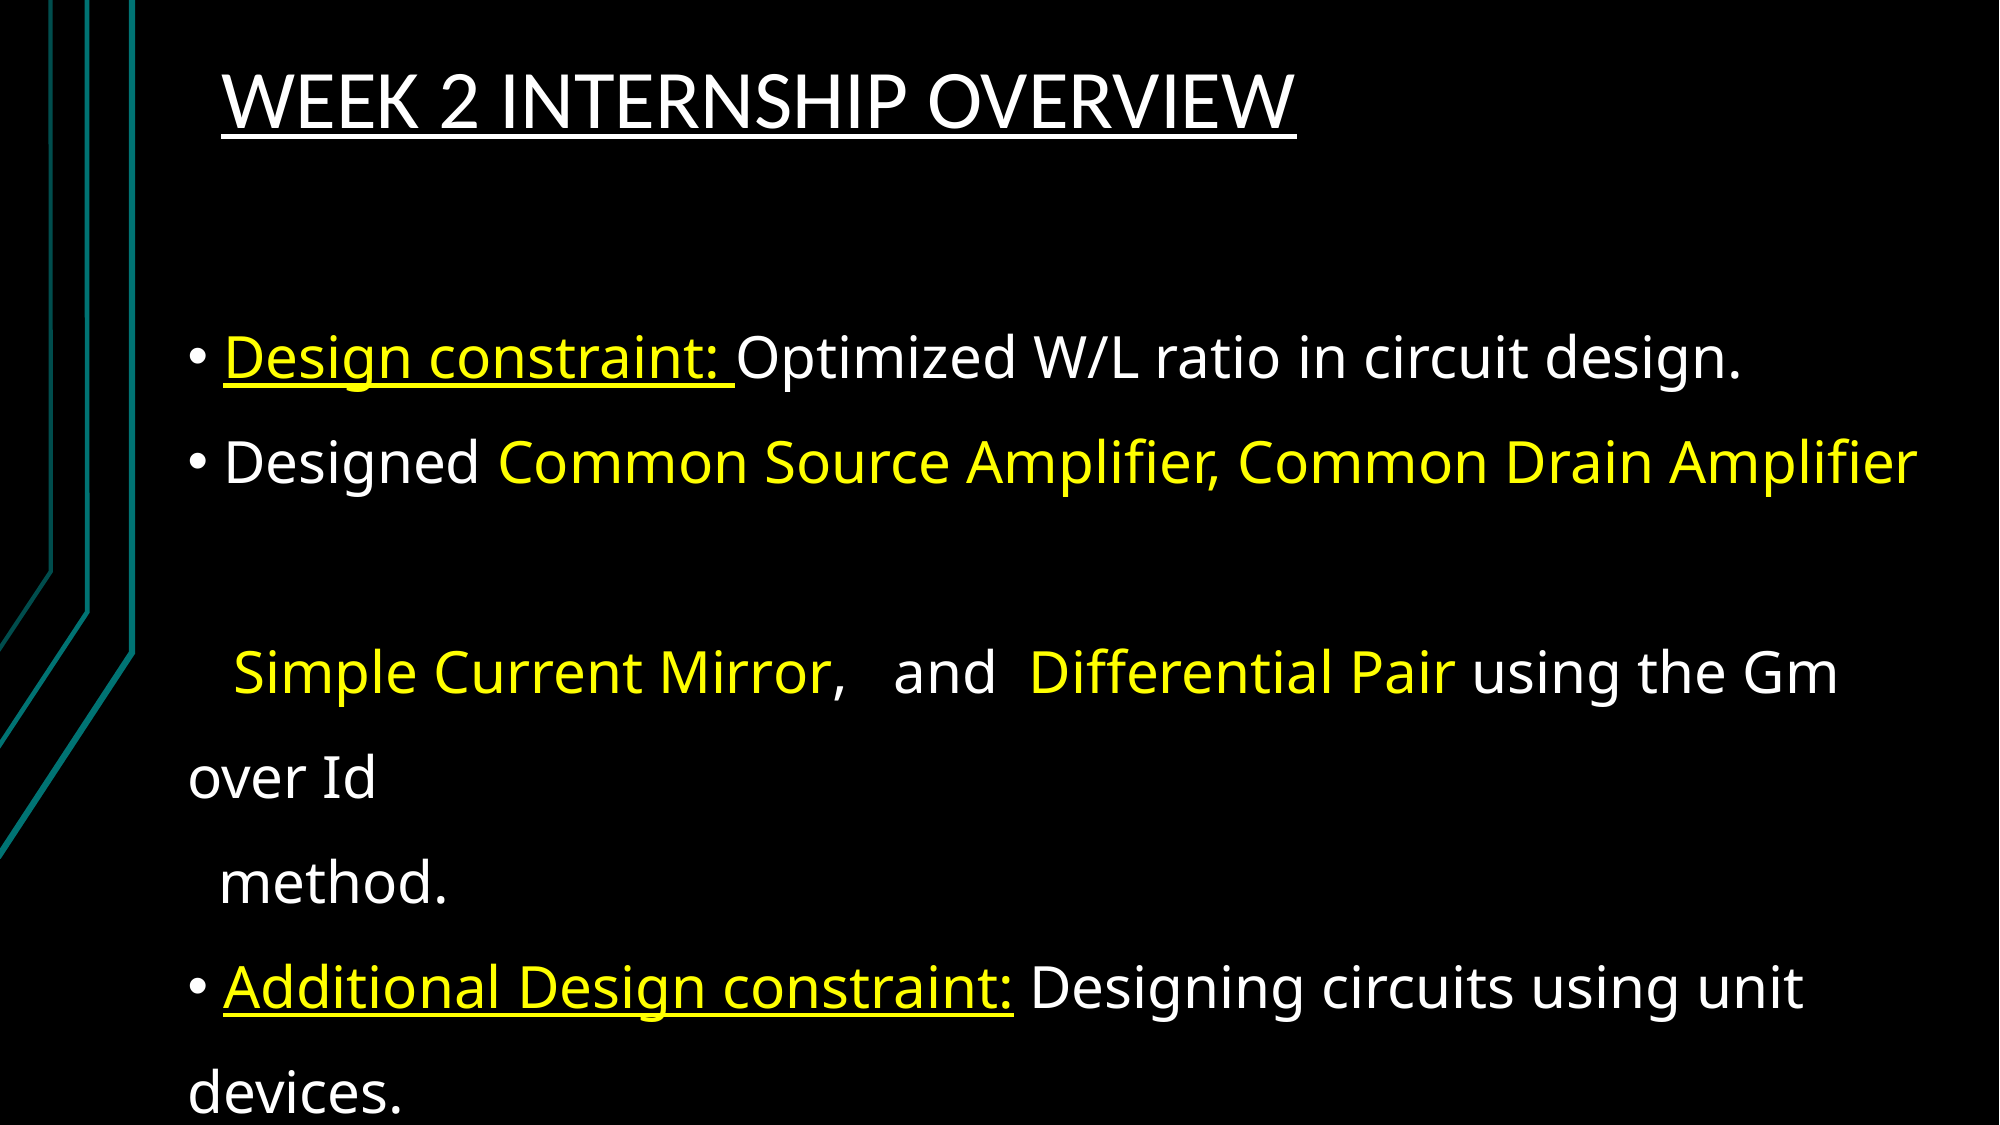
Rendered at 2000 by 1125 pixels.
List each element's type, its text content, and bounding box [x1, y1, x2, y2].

text_box Design constraint: Optimized W/L ratio in circuit design. Designed Common Source Amplifier, Common Drain Amplifier Simple Current Mirror, and Differential Pair using the Gm over Id method. Additional Design constraint: Designing circuits using unit devices. [172, 208, 1953, 1125]
title WEEK 2 INTERNSHIP OVERVIEW [201, 59, 1798, 157]
